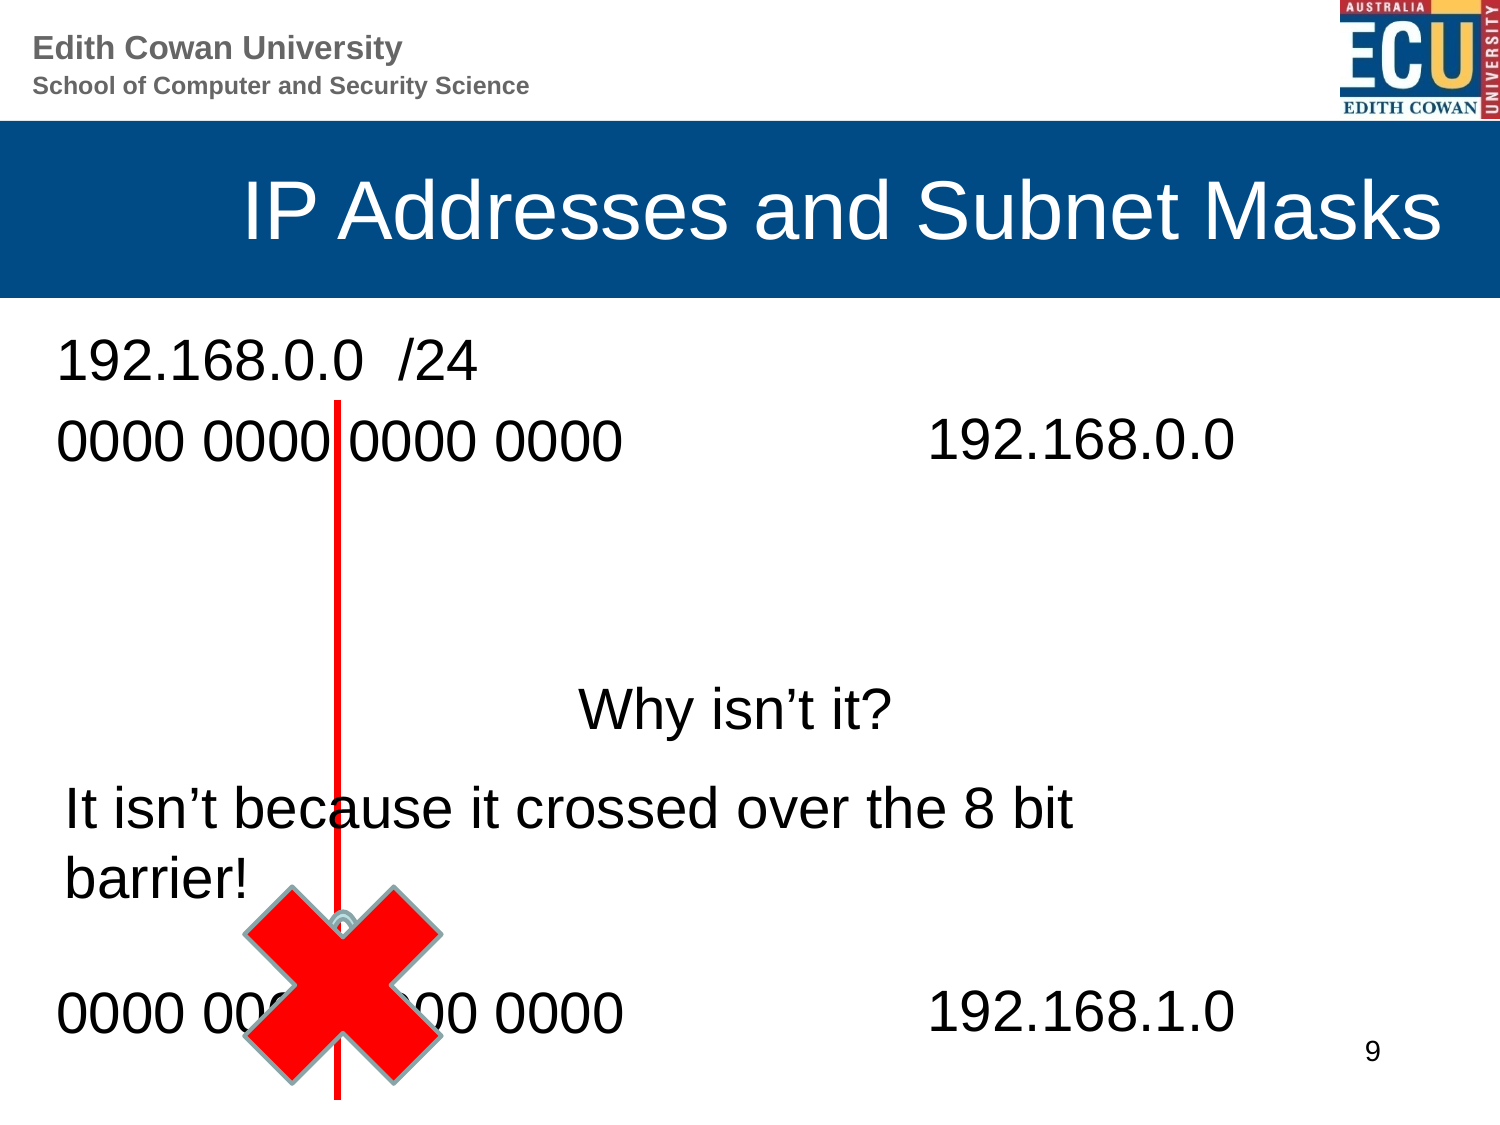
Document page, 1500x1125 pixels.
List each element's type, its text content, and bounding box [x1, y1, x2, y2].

picture [1340, 0, 1500, 119]
text_box 192.168.0.0 192.168.1.0 [912, 312, 1434, 1081]
slide_number 9 [1350, 1024, 1500, 1103]
text_box [242, 884, 333, 1086]
text_box Why isn’t it? [563, 663, 912, 749]
text_box [341, 884, 444, 1086]
title IP Addresses and Subnet Masks [41, 123, 1459, 288]
text_box It isn’t because it crossed over the 8 bit barrier! [49, 762, 333, 918]
text_box It isn’t because it crossed over the 8 bit barrier! [341, 762, 1136, 918]
list 192.168.0.0 0000 0000 0000 0000 0000 0001 0000 0000 [41, 314, 663, 1083]
text_box /24 [383, 314, 571, 399]
text_box [341, 909, 357, 928]
